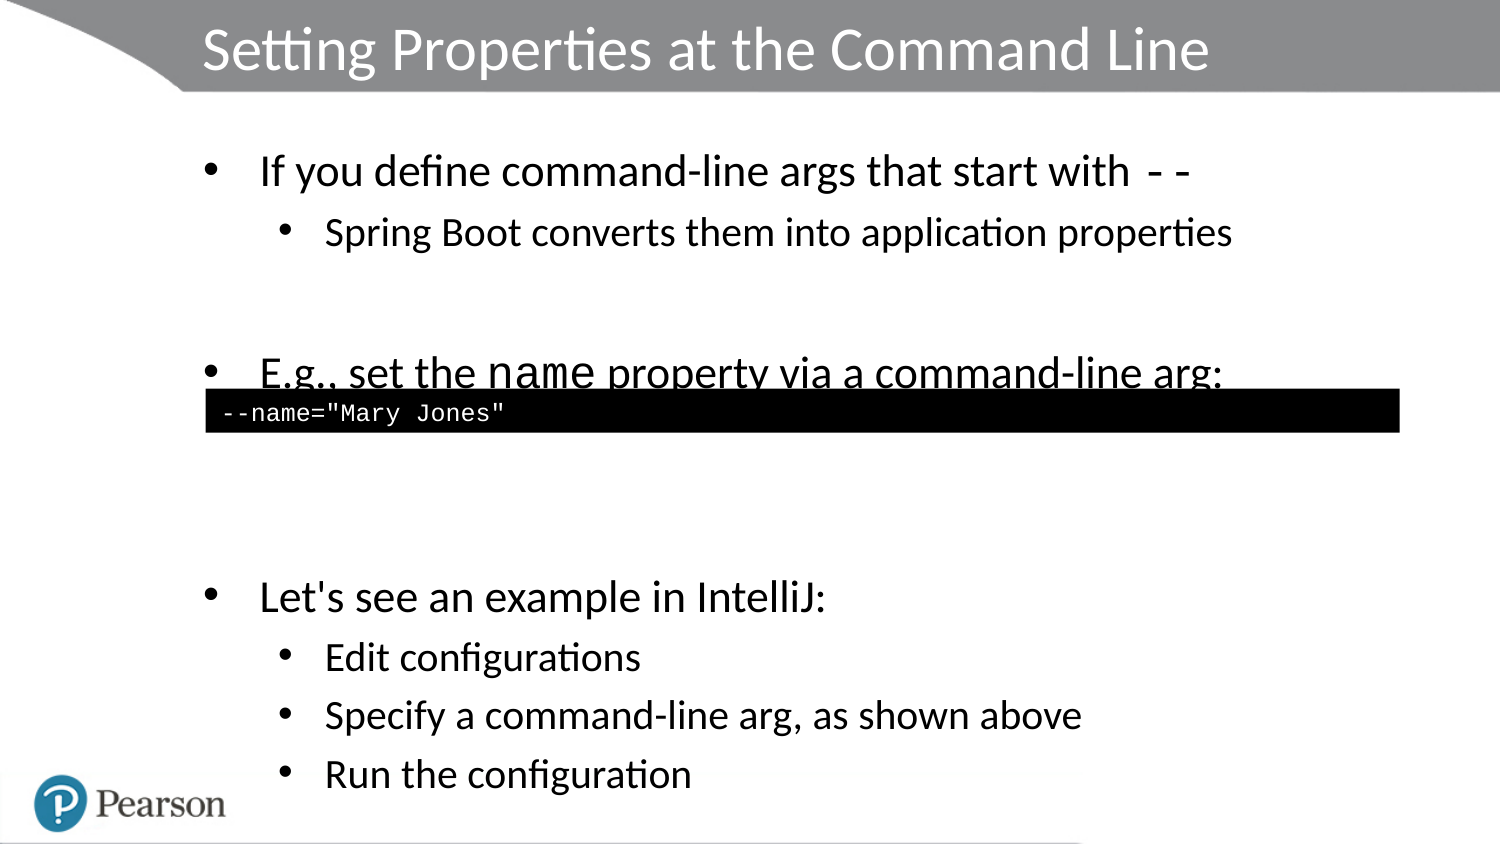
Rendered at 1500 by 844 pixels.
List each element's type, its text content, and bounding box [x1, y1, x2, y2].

text_box --name="Mary Jones" [205, 388, 1400, 433]
title Setting Properties at the Command Line [187, 0, 1426, 93]
list If you define command-line args that start with -- Spring Boot converts them into application properties E.g., set the name property via a command-line arg: Let's see an example in IntelliJ: Edit configurations Specify a command-line arg, as shown above Run the configuration [188, 133, 1425, 716]
picture [0, 0, 1500, 844]
